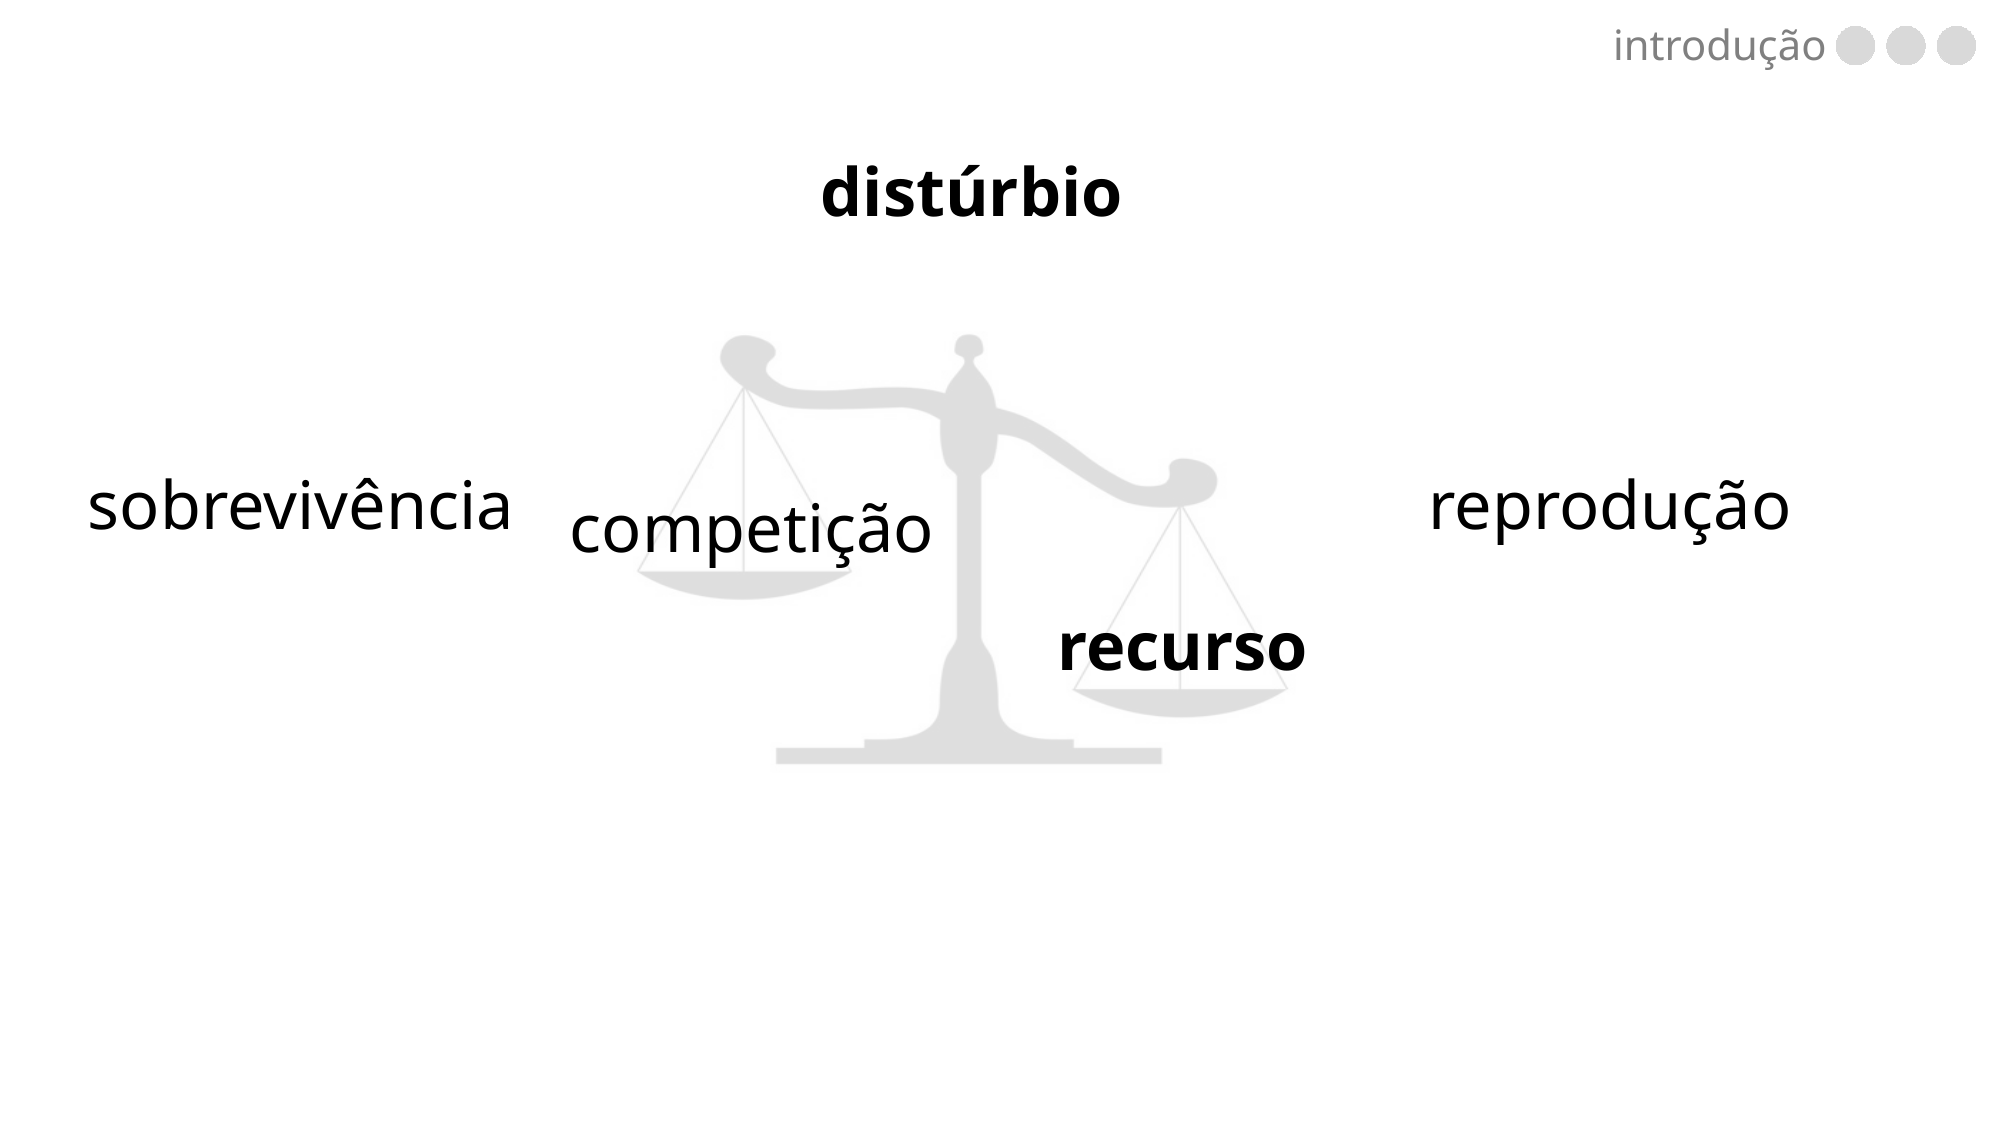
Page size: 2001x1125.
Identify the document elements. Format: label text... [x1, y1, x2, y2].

text_box [1937, 26, 1976, 65]
text_box introdução [1478, 11, 1842, 83]
text_box [1886, 26, 1926, 65]
text_box sobrevivência [18, 358, 508, 658]
text_box reprodução [1421, 358, 1894, 658]
picture [508, 312, 1421, 835]
text_box distúrbio [688, 45, 1255, 312]
text_box [1836, 26, 1875, 65]
